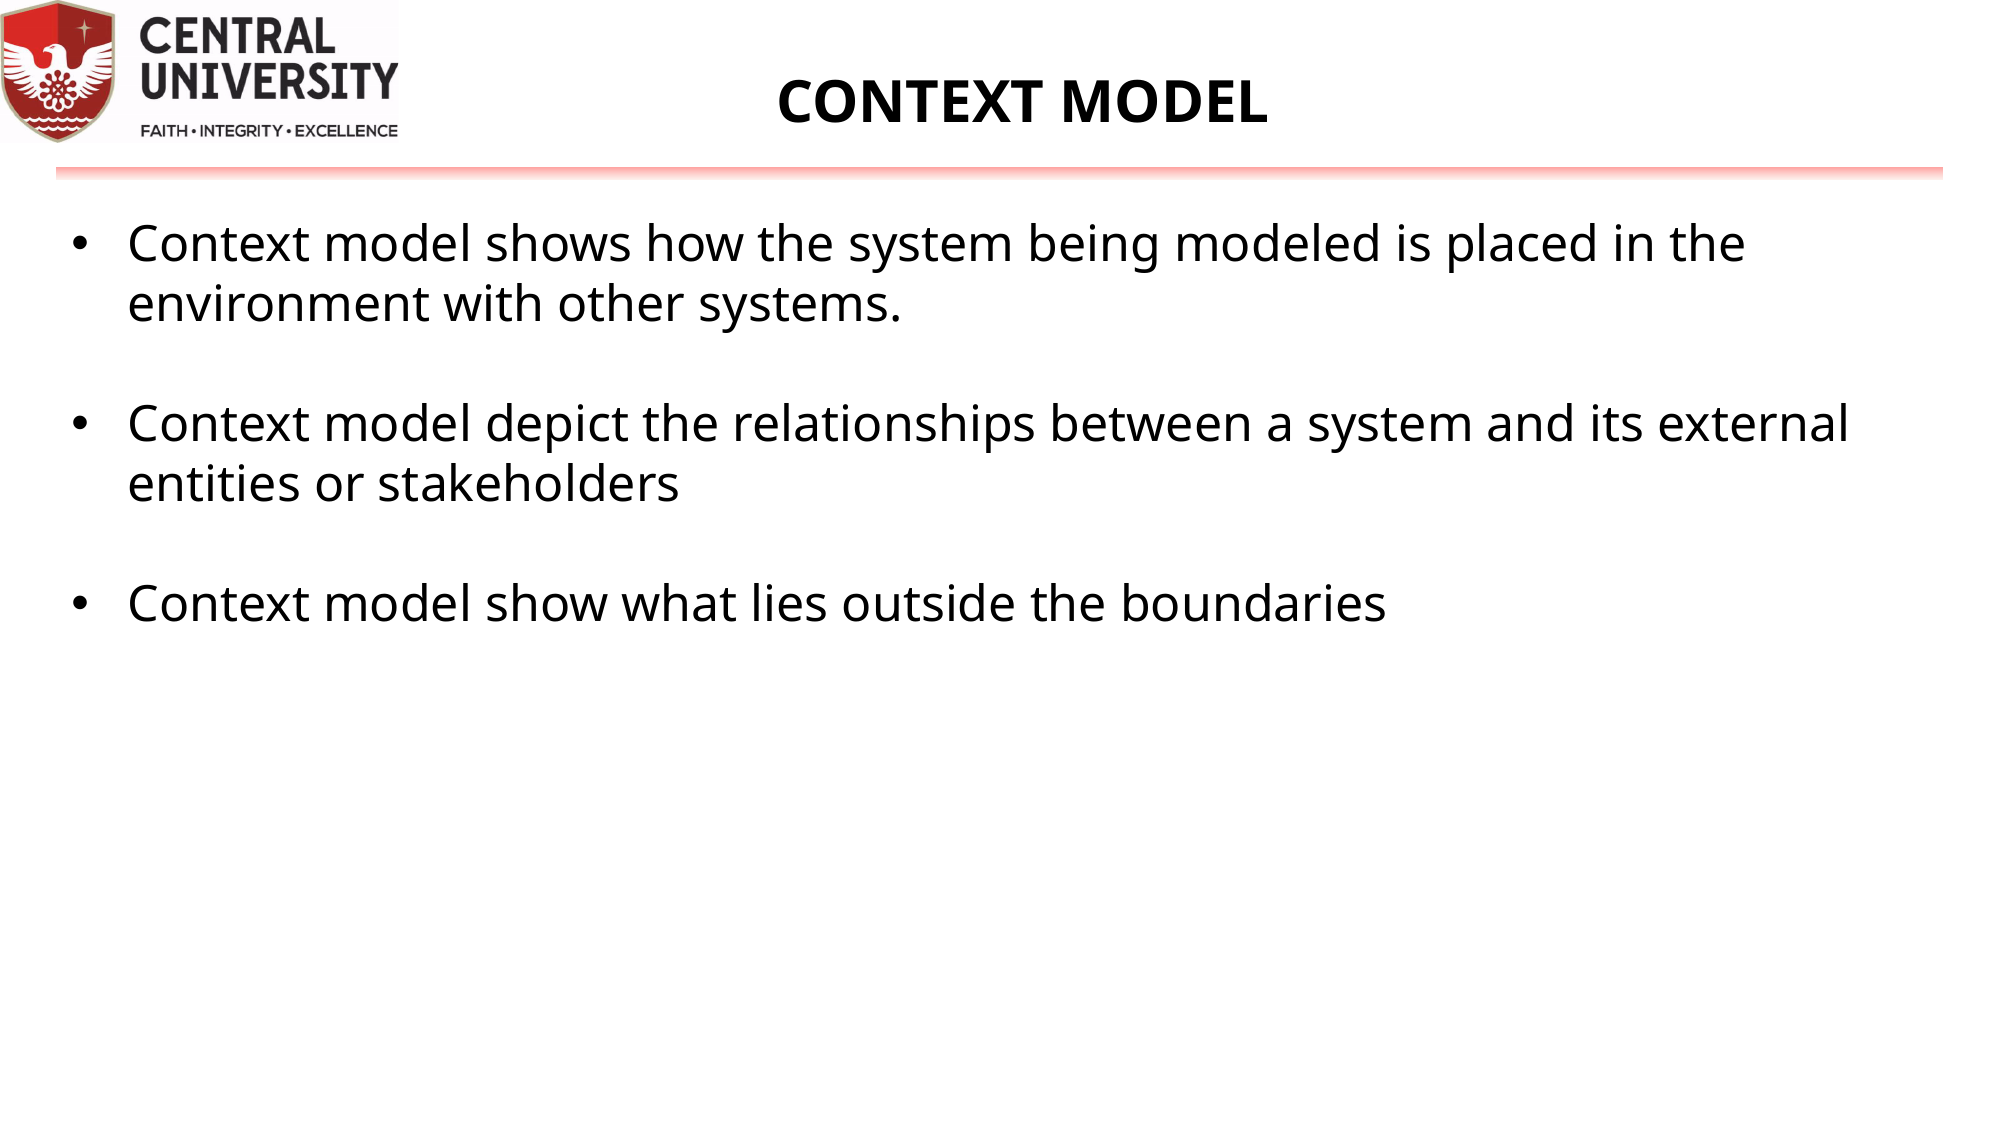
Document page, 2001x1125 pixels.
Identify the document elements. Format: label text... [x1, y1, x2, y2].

text_box [56, 166, 1944, 180]
picture [0, 0, 399, 143]
text_box Context model shows how the system being modeled is placed in the environment with other systems. Context model depict the relationships between a system and its external entities or stakeholders Context model show what lies outside the boundaries [56, 204, 1943, 640]
title CONTEXT MODEL [0, 0, 2000, 207]
